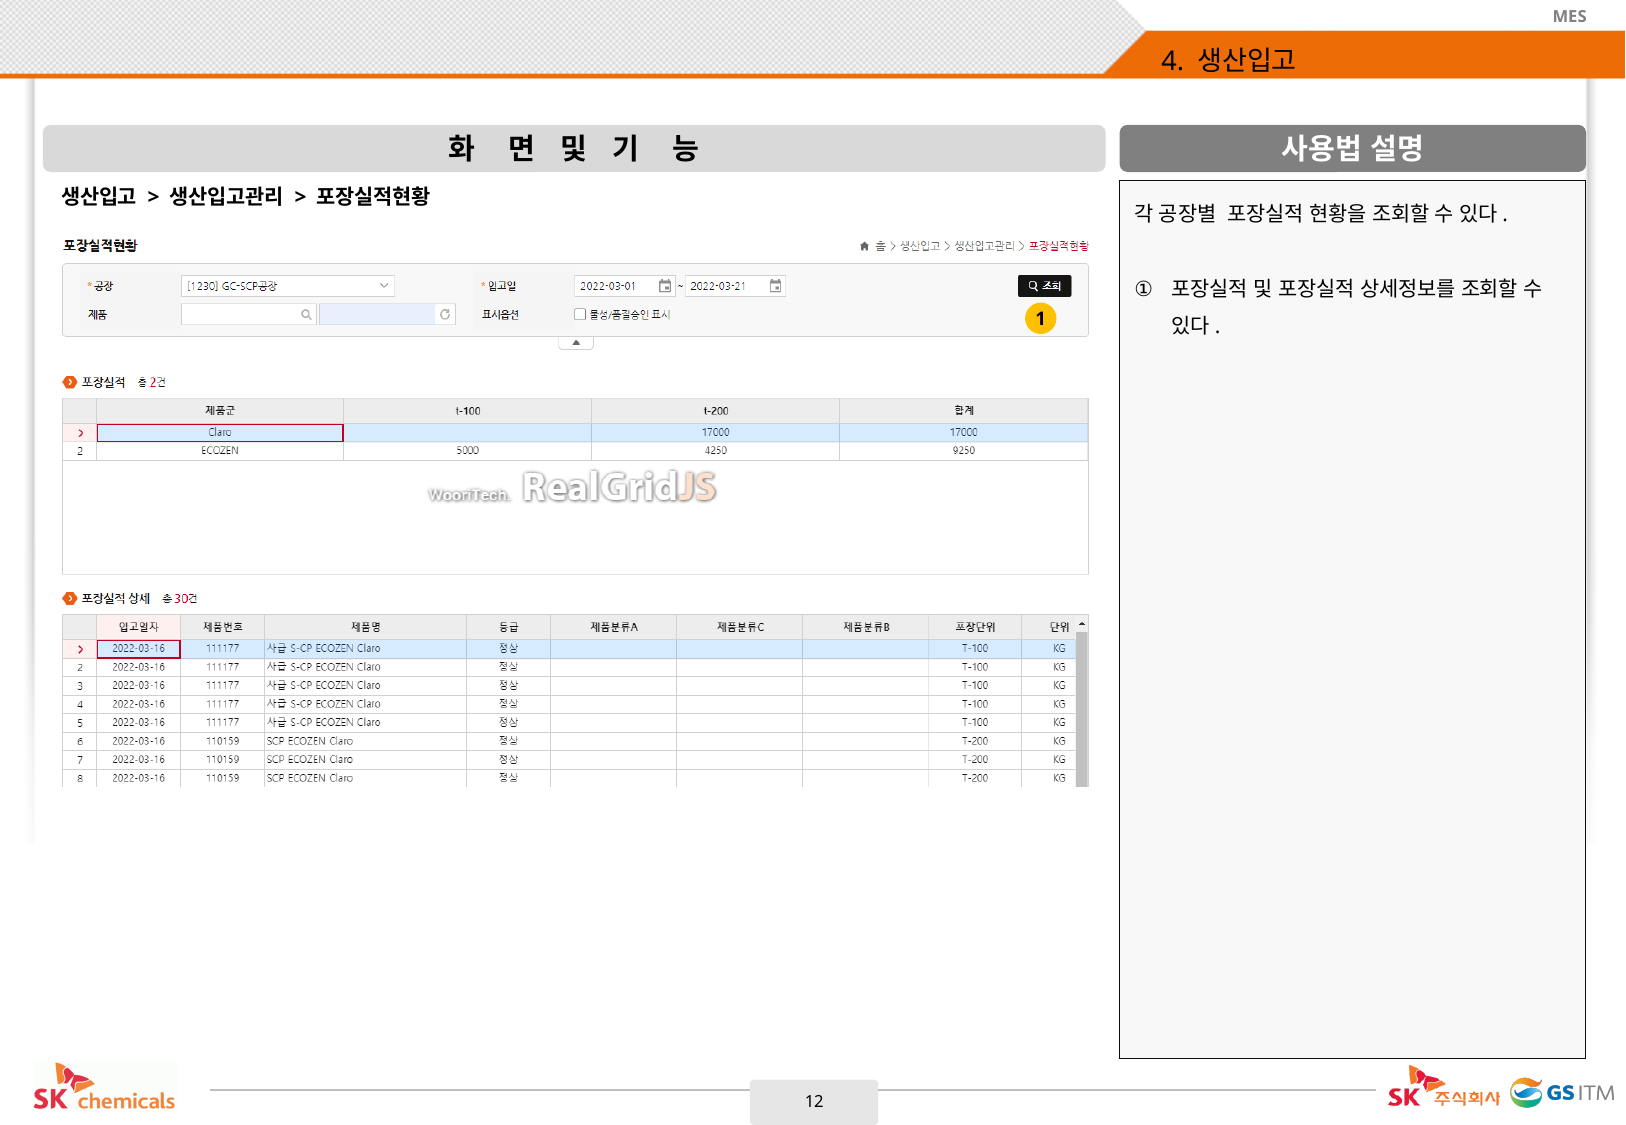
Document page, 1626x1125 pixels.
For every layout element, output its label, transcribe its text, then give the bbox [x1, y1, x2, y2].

text_box 각 공장별 포장실적 현황을 조회할 수 있다. 포장실적 및 포장실적 상세정보를 조회할 수 있다. [1119, 180, 1586, 1059]
title 4. 생산입고 [1146, 28, 1625, 92]
picture [0, 0, 1625, 1125]
text_box 생산입고 > 생산입고관리 > 포장실적현황 [46, 176, 446, 217]
